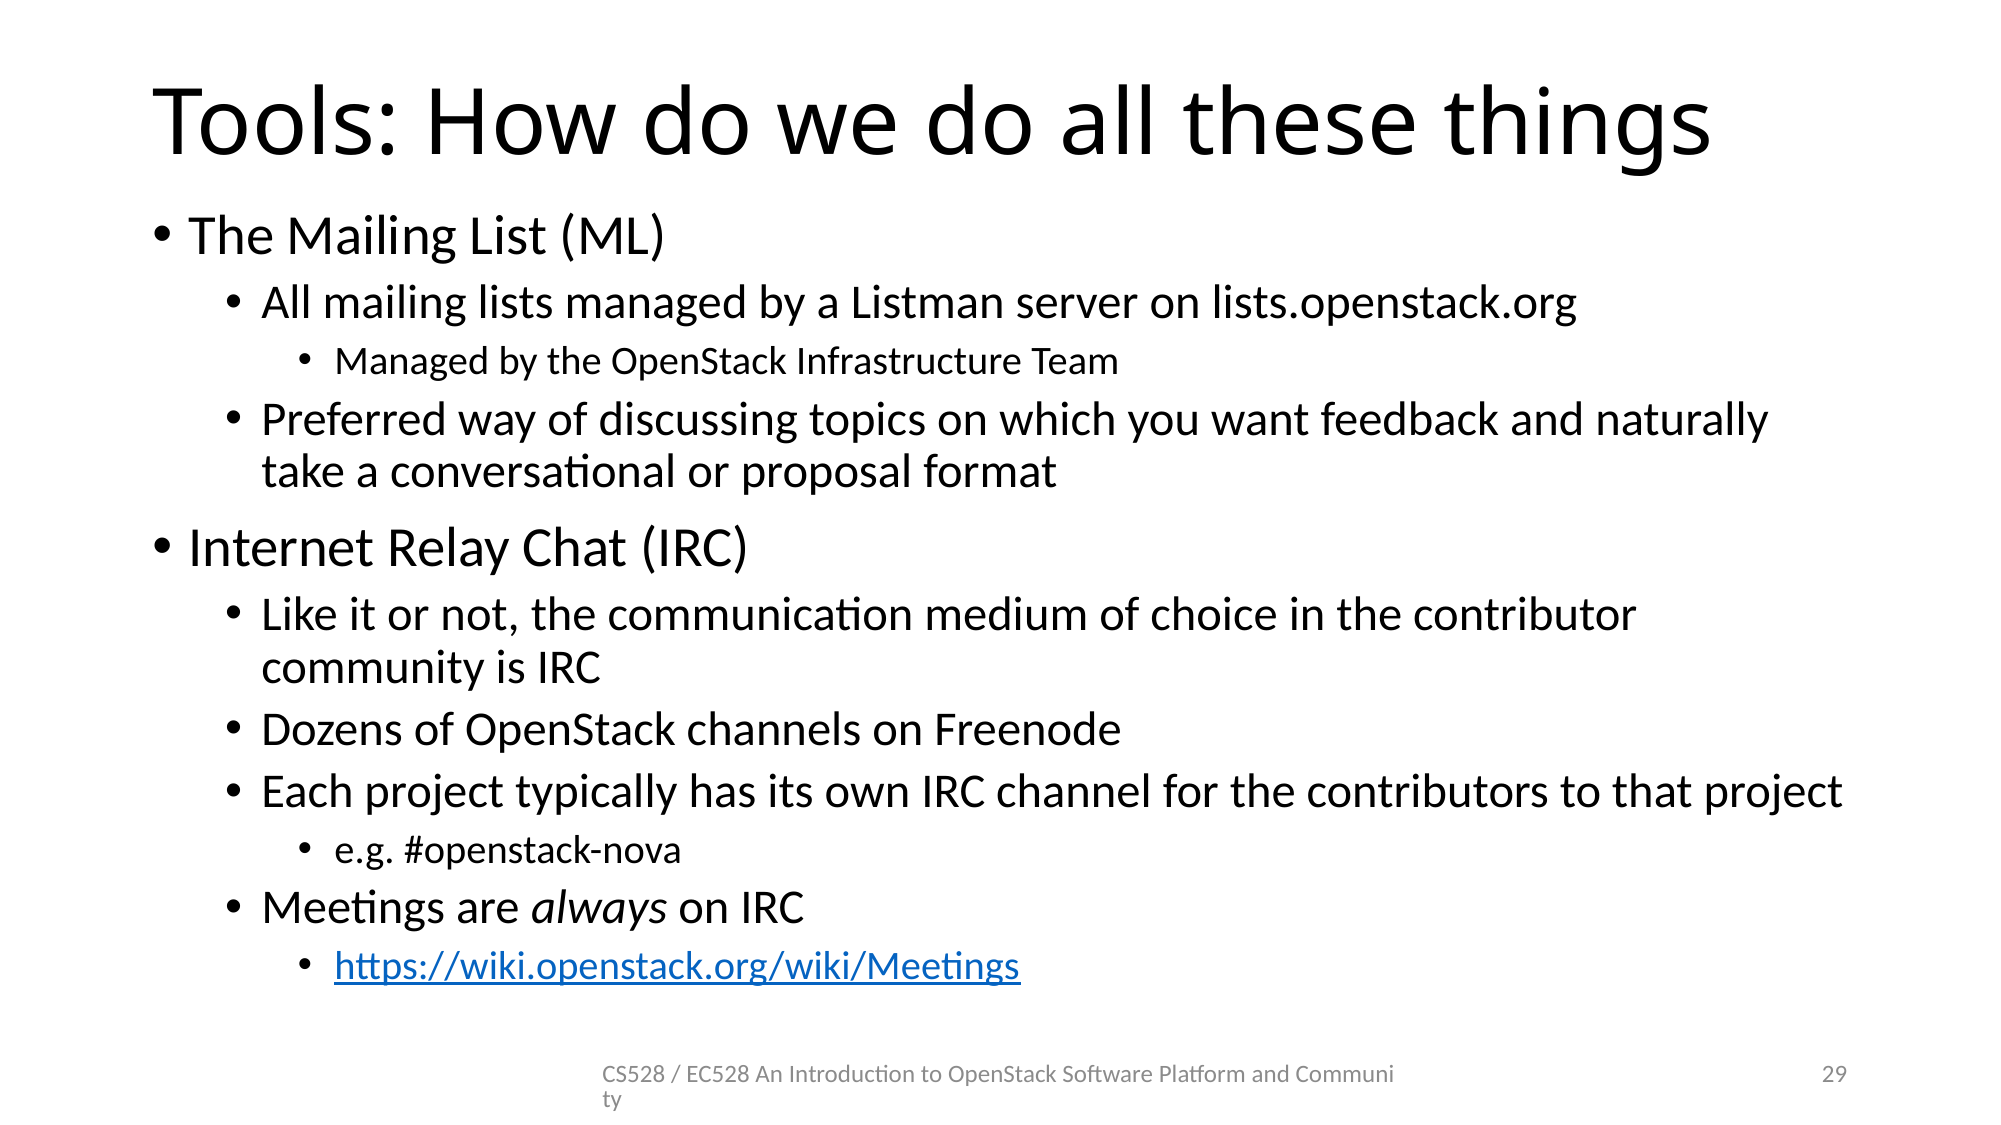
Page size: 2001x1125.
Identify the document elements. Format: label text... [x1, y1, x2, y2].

list The Mailing List (ML) All mailing lists managed by a Listman server on lists.openstack.org Managed by the OpenStack Infrastructure Team Preferred way of discussing topics on which you want feedback and naturally take a conversational or proposal format Internet Relay Chat (IRC) Like it or not, the communication medium of choice in the contributor community is IRC Dozens of OpenStack channels on Freenode Each project typically has its own IRC channel for the contributors to that project e.g. #openstack-nova Meetings are always on IRC https://wiki.openstack.org/wiki/Meetings [137, 198, 1863, 1014]
footer CS528 / EC528 An Introduction to OpenStack Software Platform and Community [587, 1042, 1412, 1103]
title Tools: How do we do all these things [137, 59, 1863, 190]
slide_number 29 [1412, 1042, 1863, 1103]
